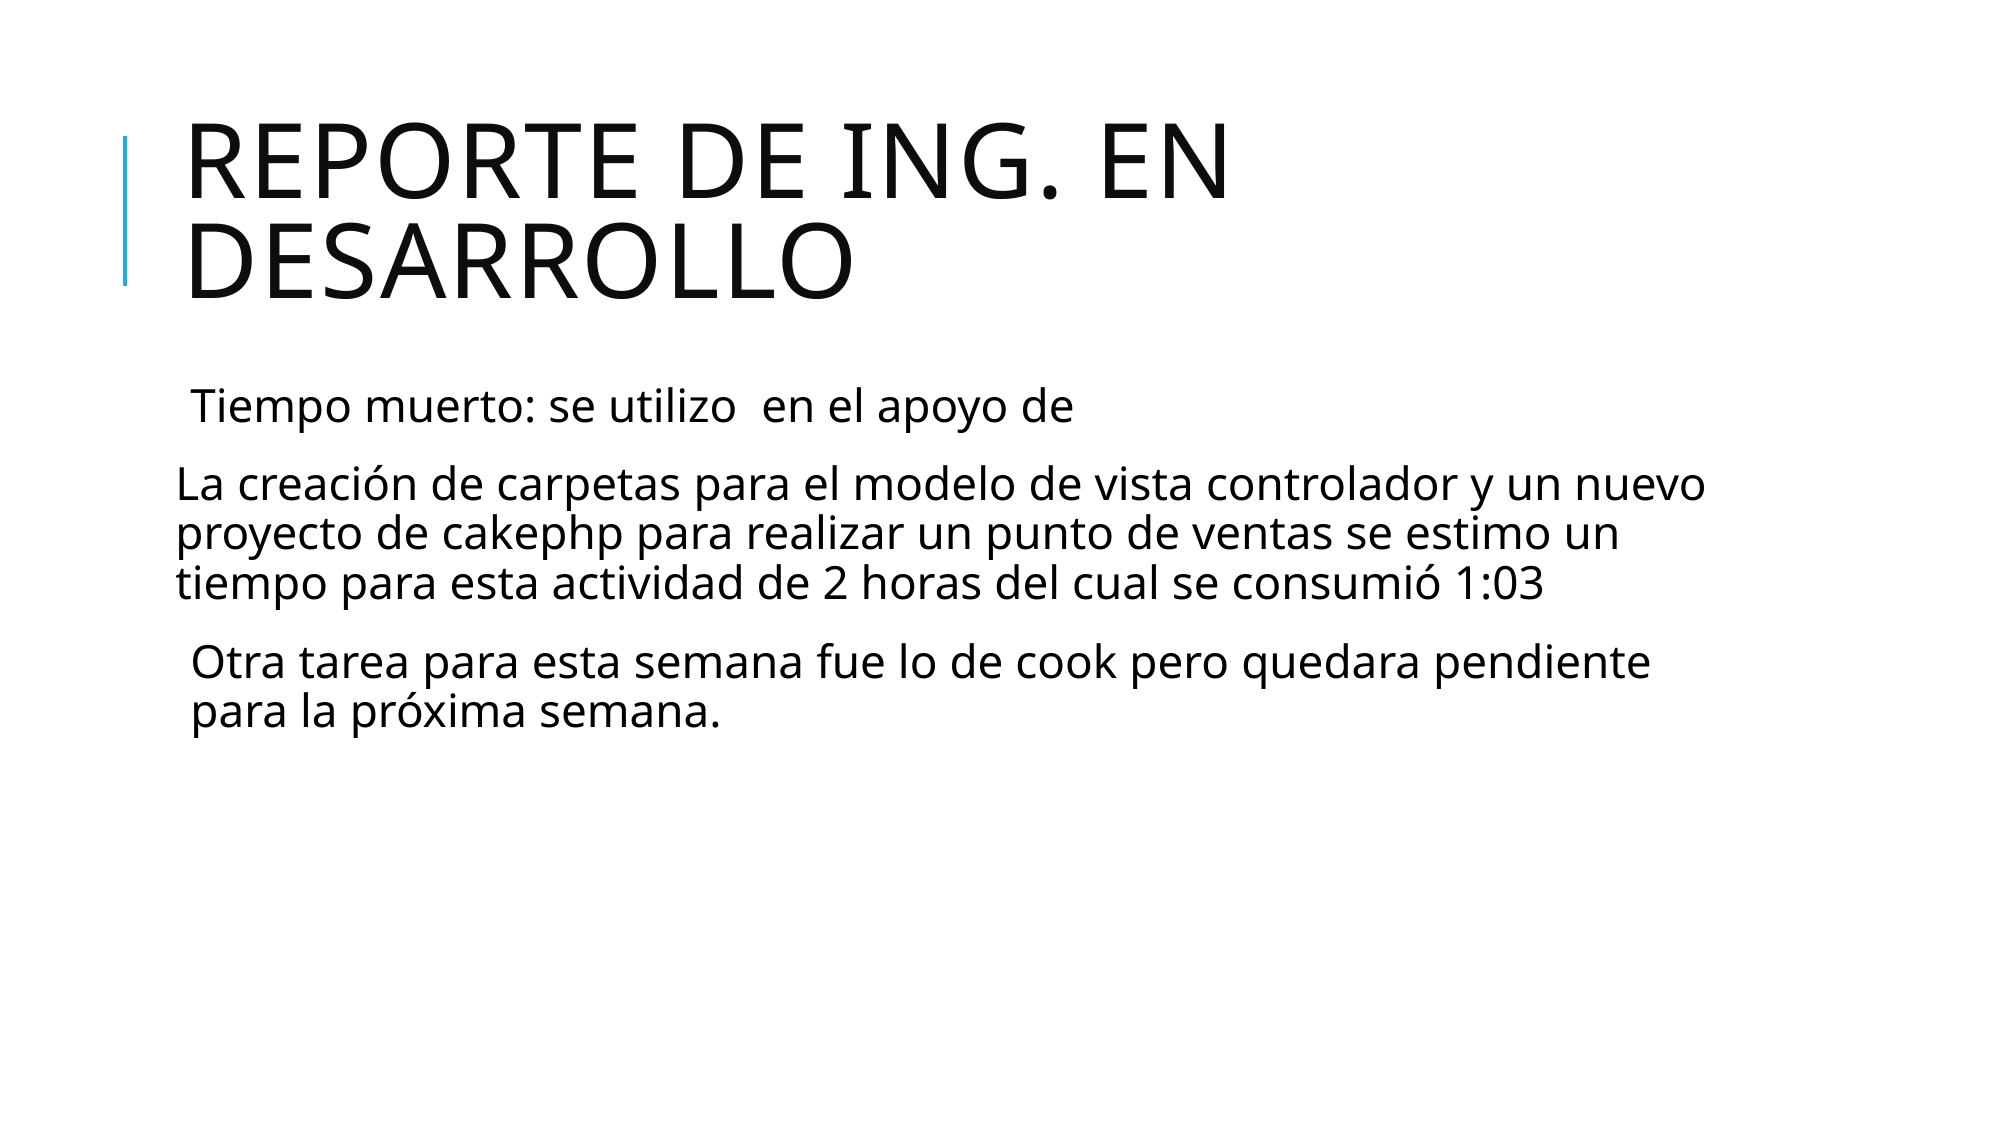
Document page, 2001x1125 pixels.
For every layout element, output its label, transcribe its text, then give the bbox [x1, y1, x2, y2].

list Tiempo muerto: se utilizo en el apoyo de La creación de carpetas para el modelo de vista controlador y un nuevo proyecto de cakephp para realizar un punto de ventas se estimo un tiempo para esta actividad de 2 horas del cual se consumió 1:03 Otra tarea para esta semana fue lo de cook pero quedara pendiente para la próxima semana. [168, 375, 1763, 1035]
title Reporte de ing. En Desarrollo [168, 96, 1763, 342]
